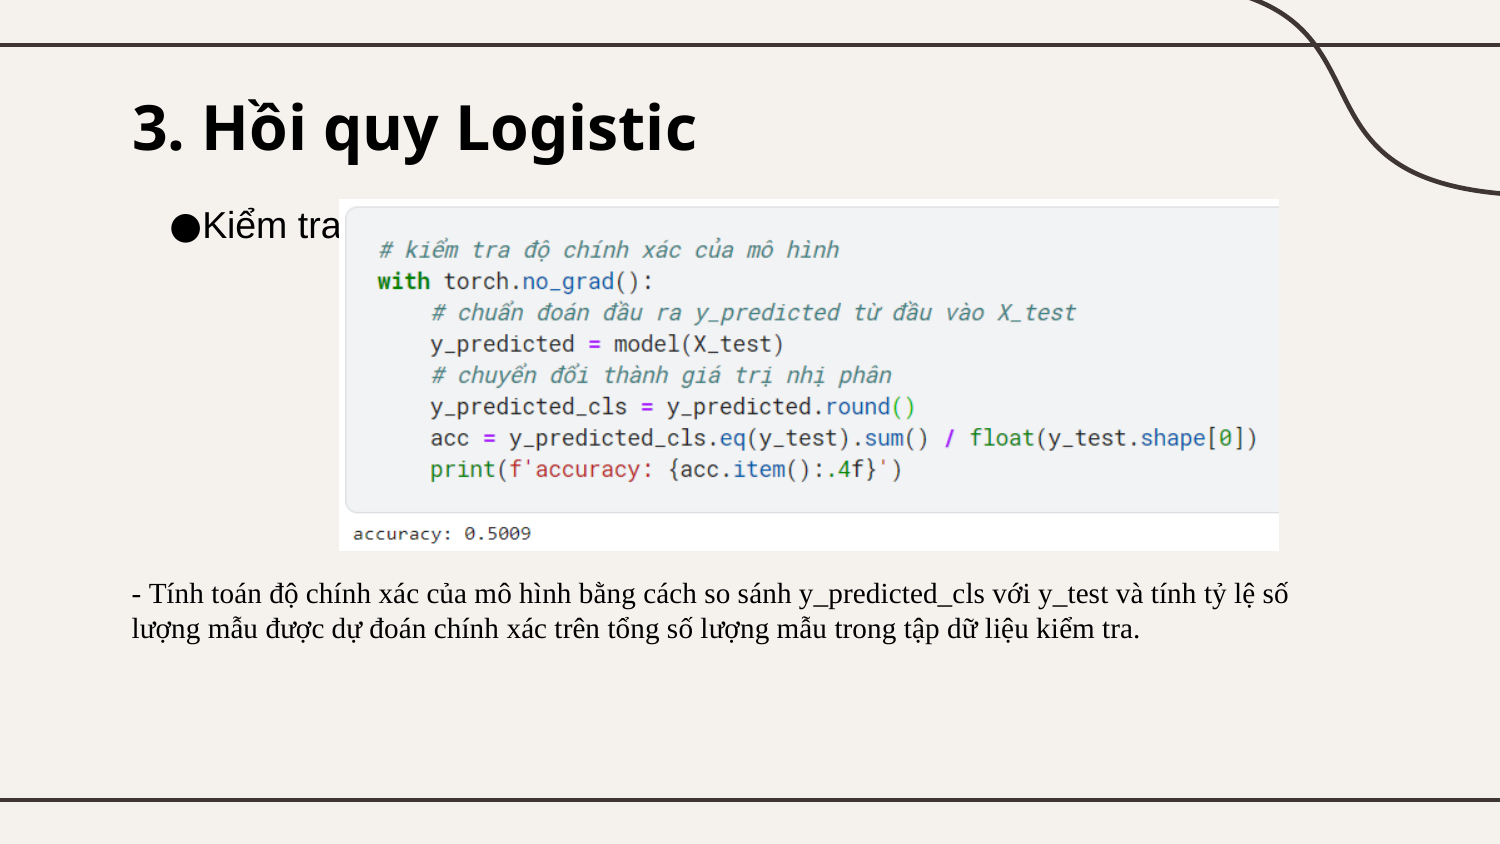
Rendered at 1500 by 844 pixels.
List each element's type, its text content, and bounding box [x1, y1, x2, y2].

title 3. Hồi quy Logistic [116, 72, 890, 167]
picture [339, 198, 1279, 551]
list Kiểm tra [116, 183, 761, 278]
text_box - Tính toán độ chính xác của mô hình bằng cách so sánh y_predicted_cls với y_test và tính tỷ lệ số lượng mẫu được dự đoán chính xác trên tổng số lượng mẫu trong tập dữ liệu kiểm tra. [116, 566, 1375, 652]
